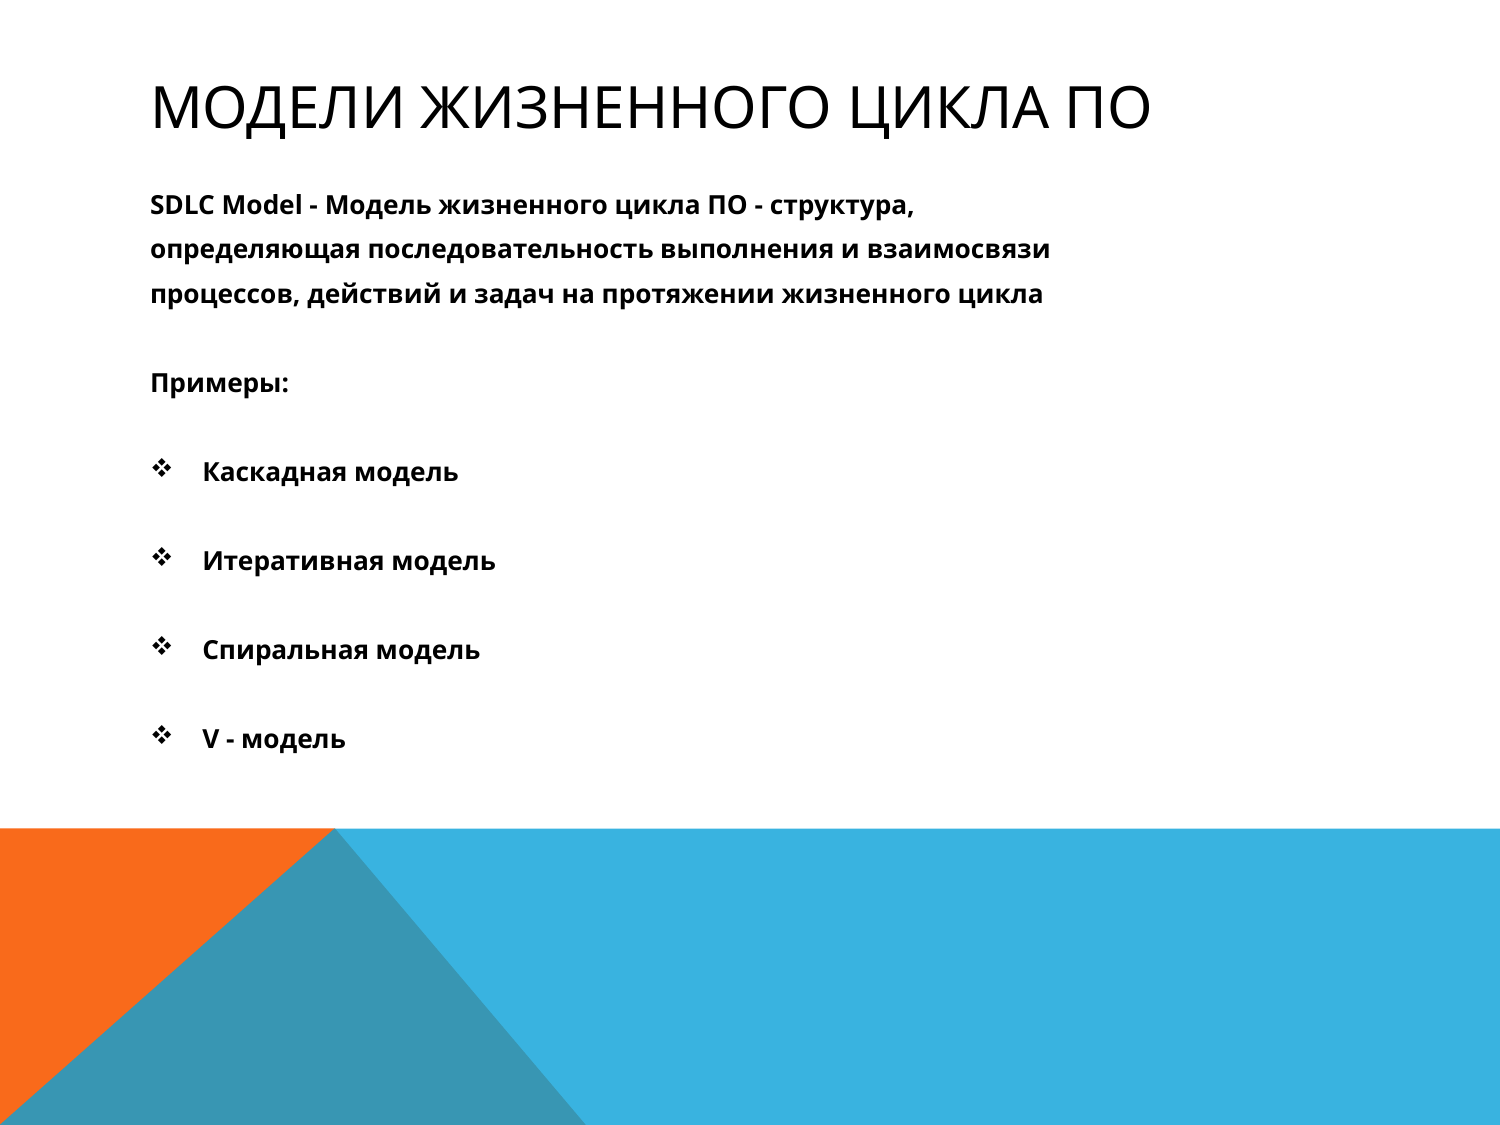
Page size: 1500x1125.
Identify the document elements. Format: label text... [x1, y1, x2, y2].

list SDLC Model - Модель жизненного цикла ПО - структура, определяющая последовательность выполнения и взаимосвязи процессов, действий и задач на протяжении жизненного цикла Примеры: Каскадная модель Итеративная модель Спиральная модель V - модель [135, 180, 1369, 768]
title Модели жизненного цикла ПО [135, 60, 1369, 150]
